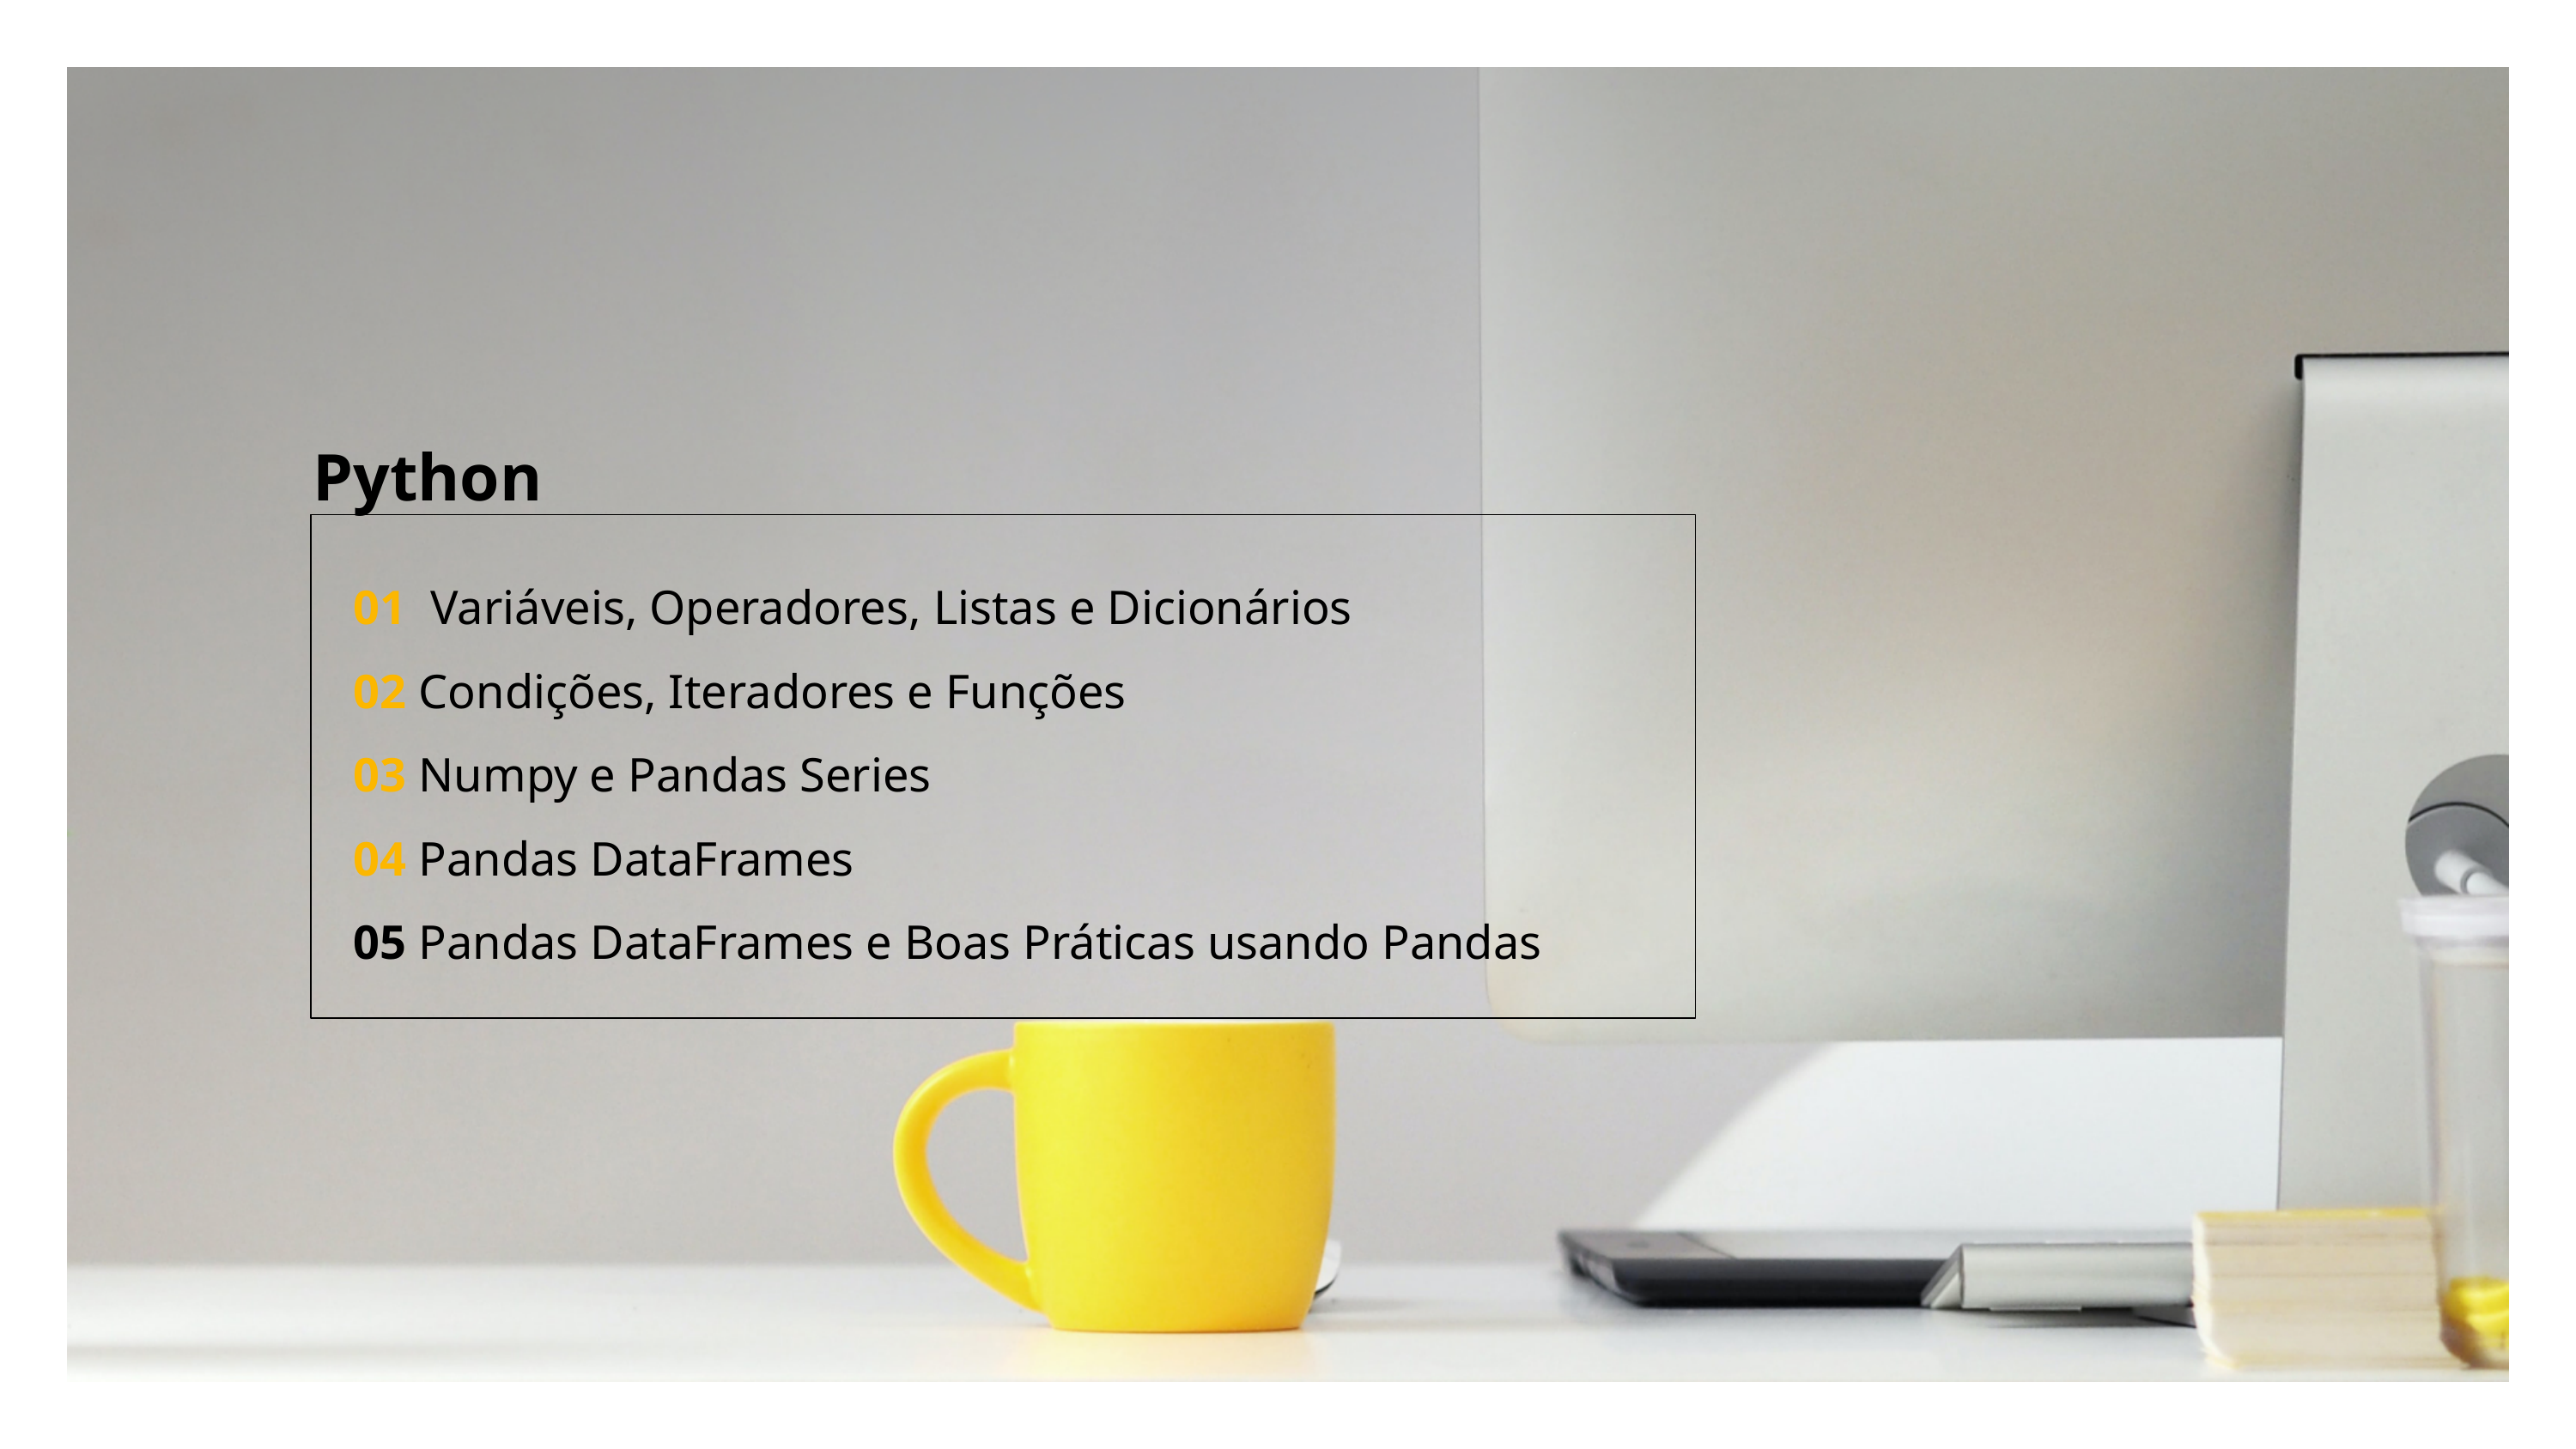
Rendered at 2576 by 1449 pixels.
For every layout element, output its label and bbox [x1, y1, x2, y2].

picture [66, 66, 2510, 1382]
